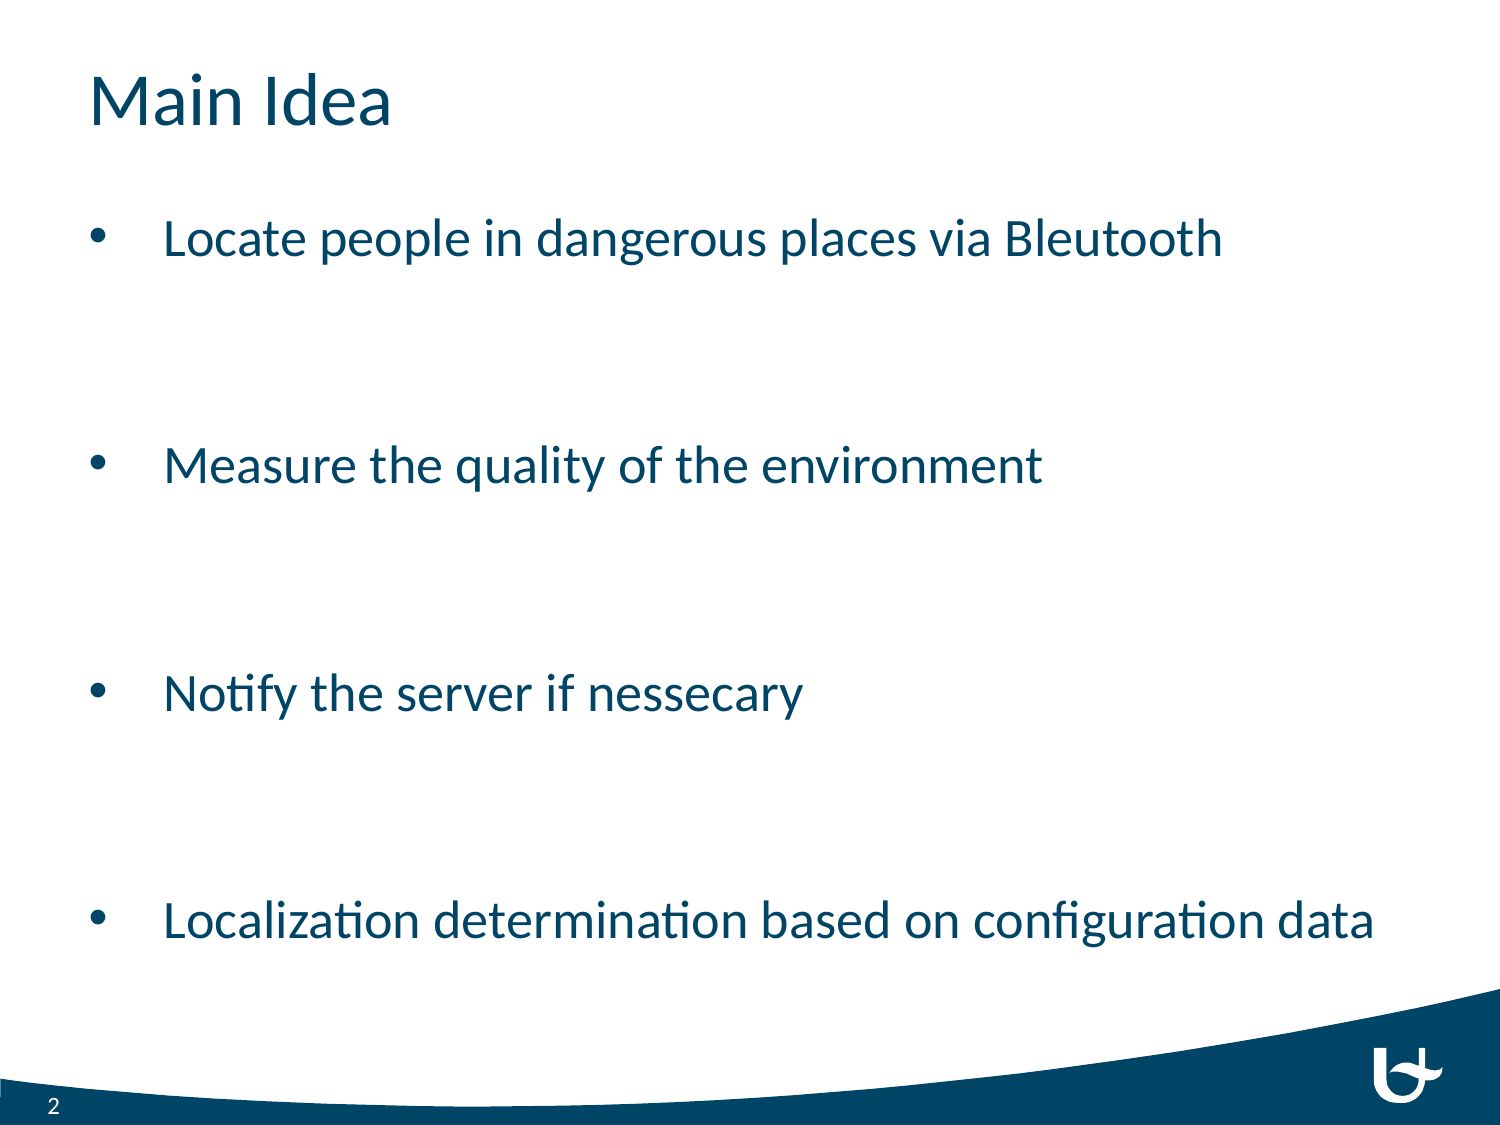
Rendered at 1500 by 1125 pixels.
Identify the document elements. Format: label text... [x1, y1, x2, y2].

list Locate people in dangerous places via Bleutooth Measure the quality of the environment Notify the server if nessecary Localization determination based on configuration data [88, 196, 1412, 1000]
slide_number 2 [0, 1083, 75, 1125]
title Main Idea [88, 19, 1412, 173]
